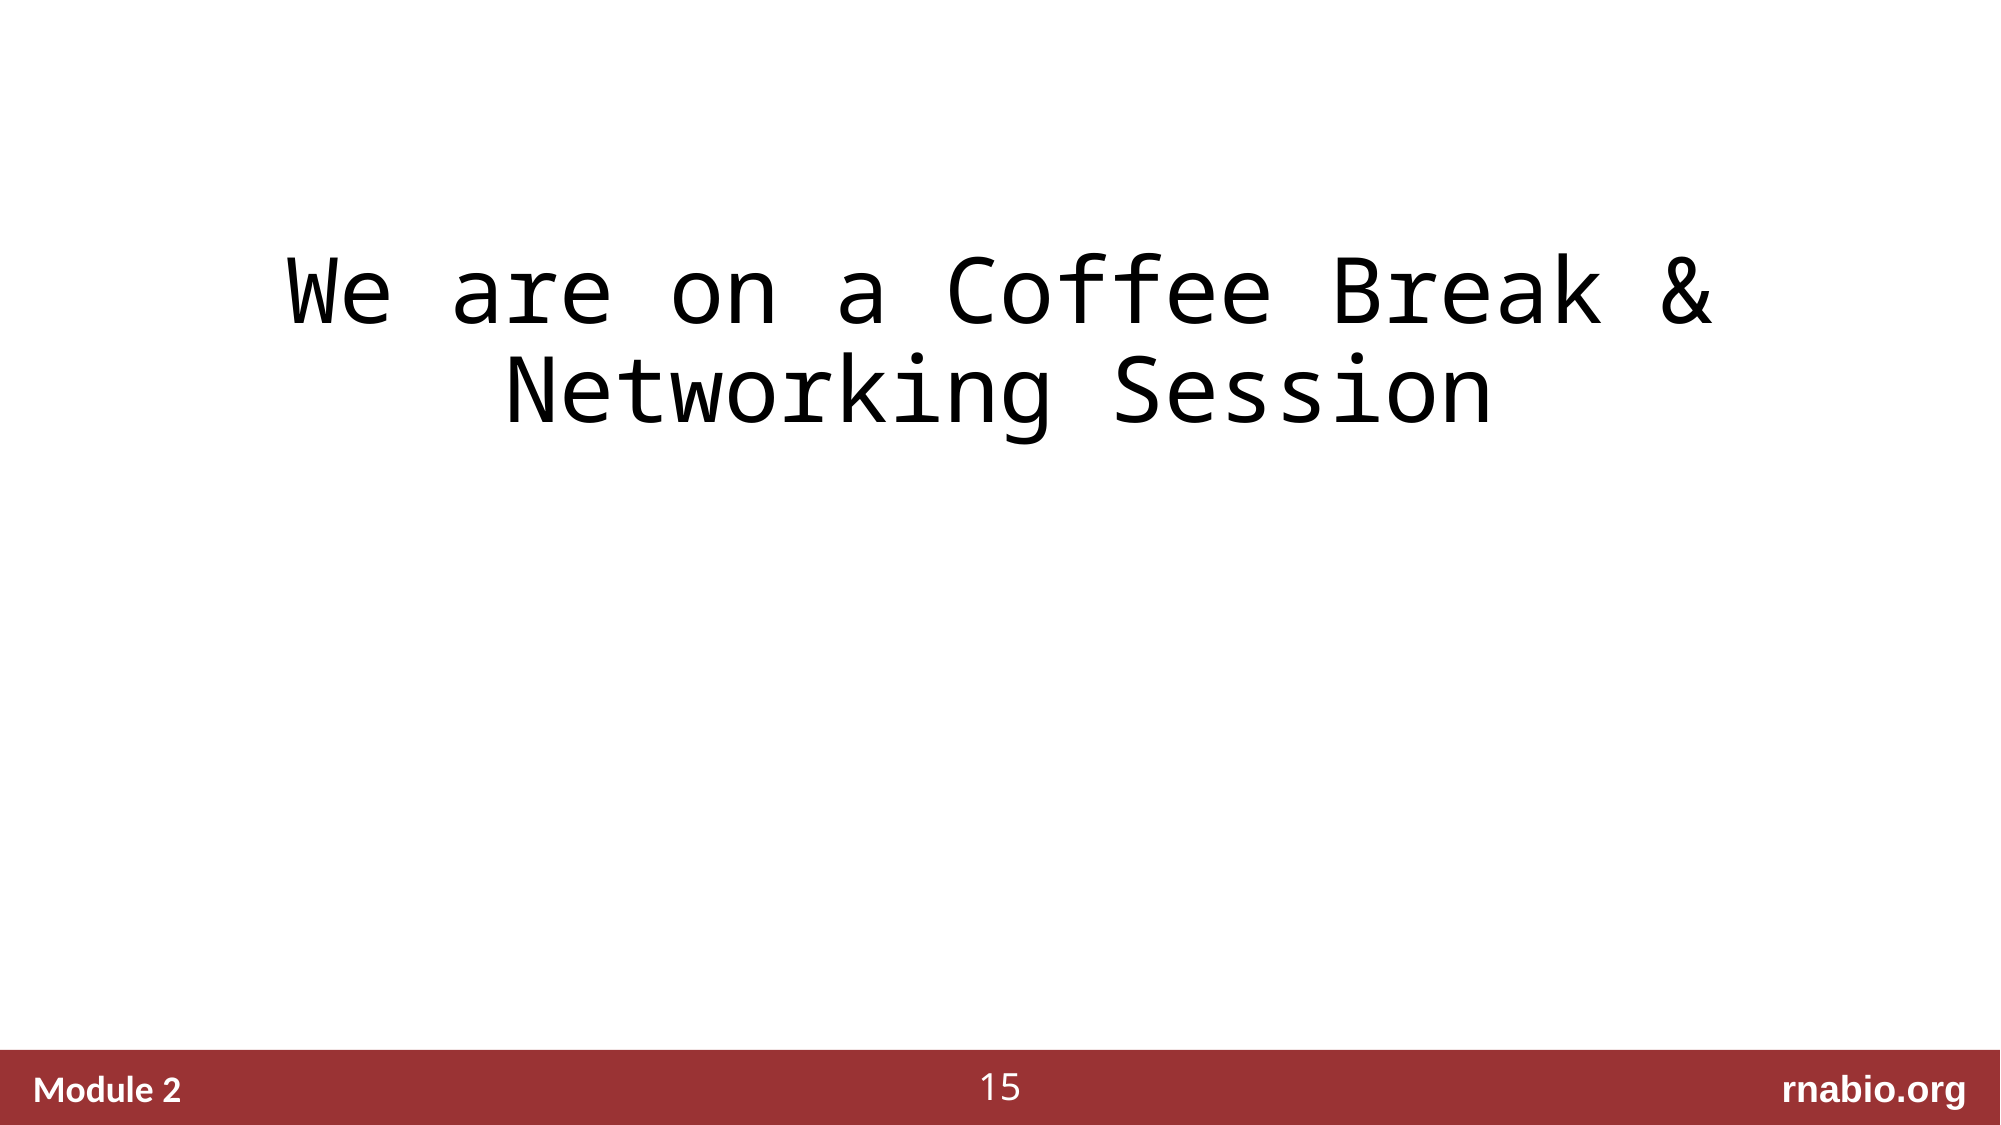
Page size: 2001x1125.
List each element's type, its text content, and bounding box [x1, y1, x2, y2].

title We are on a Coffee Break & Networking Session [137, 59, 1863, 627]
